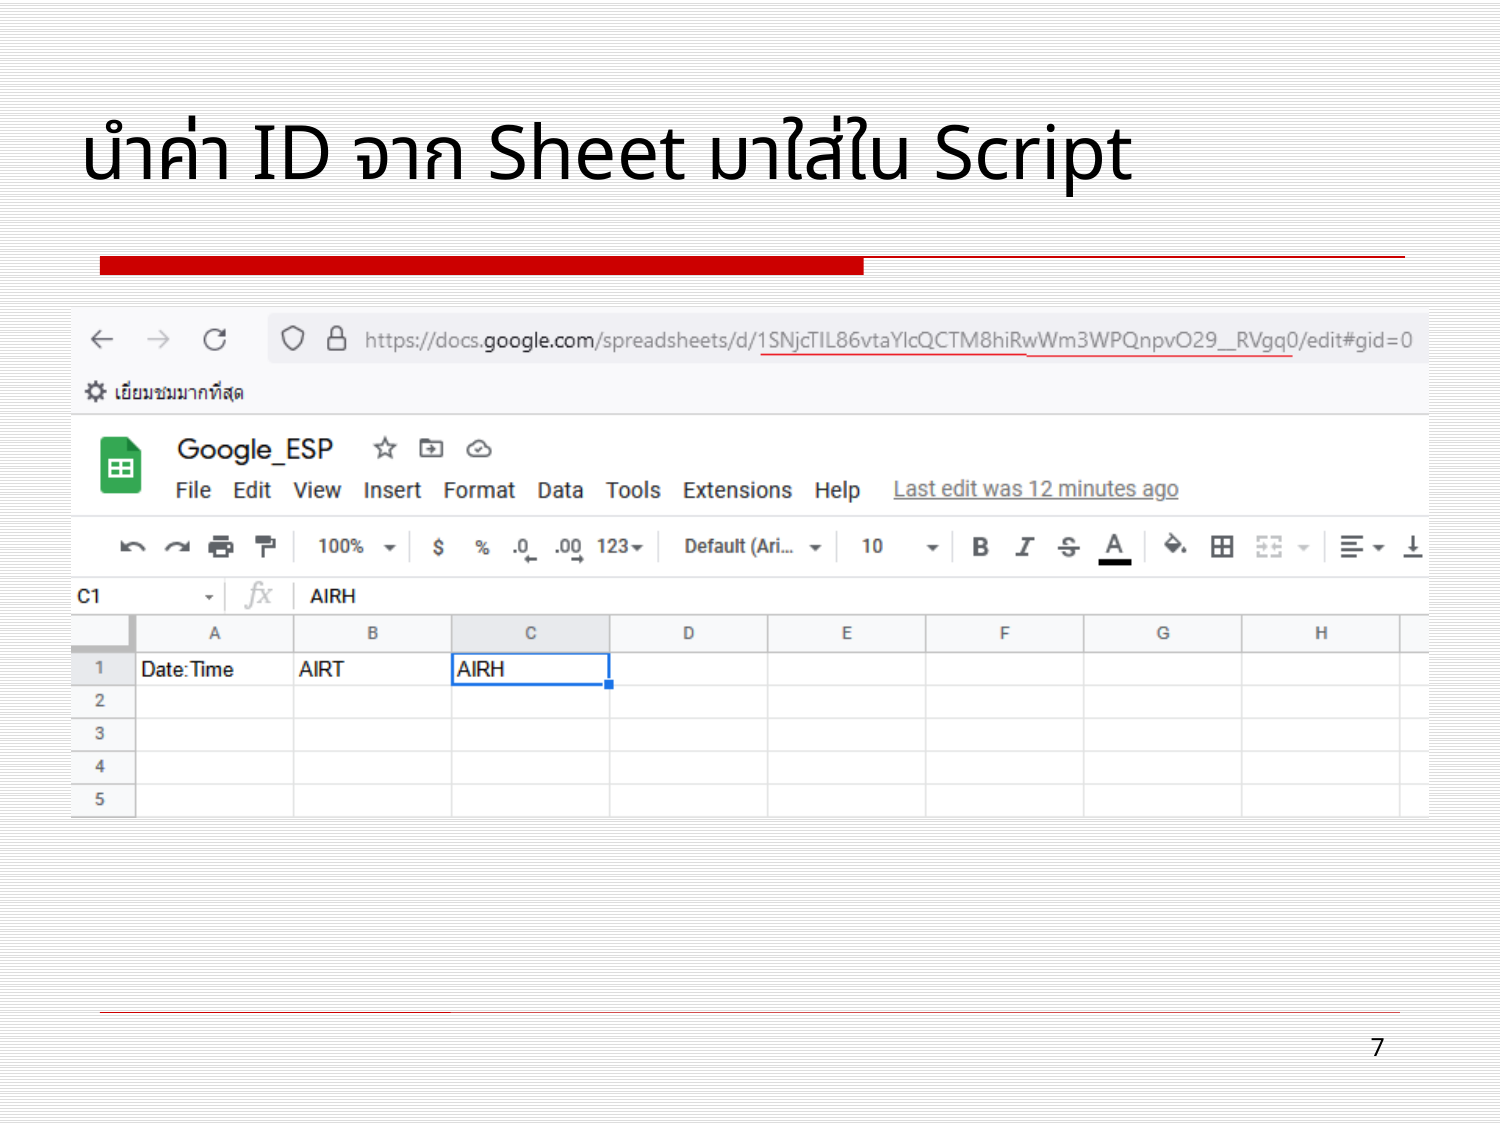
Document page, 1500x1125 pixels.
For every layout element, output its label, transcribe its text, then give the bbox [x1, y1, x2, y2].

picture [71, 307, 1429, 818]
slide_number 7 [1074, 1024, 1400, 1103]
text_box นำค่า ID จาก Sheet มาใส่ใน Script [65, 65, 1435, 203]
